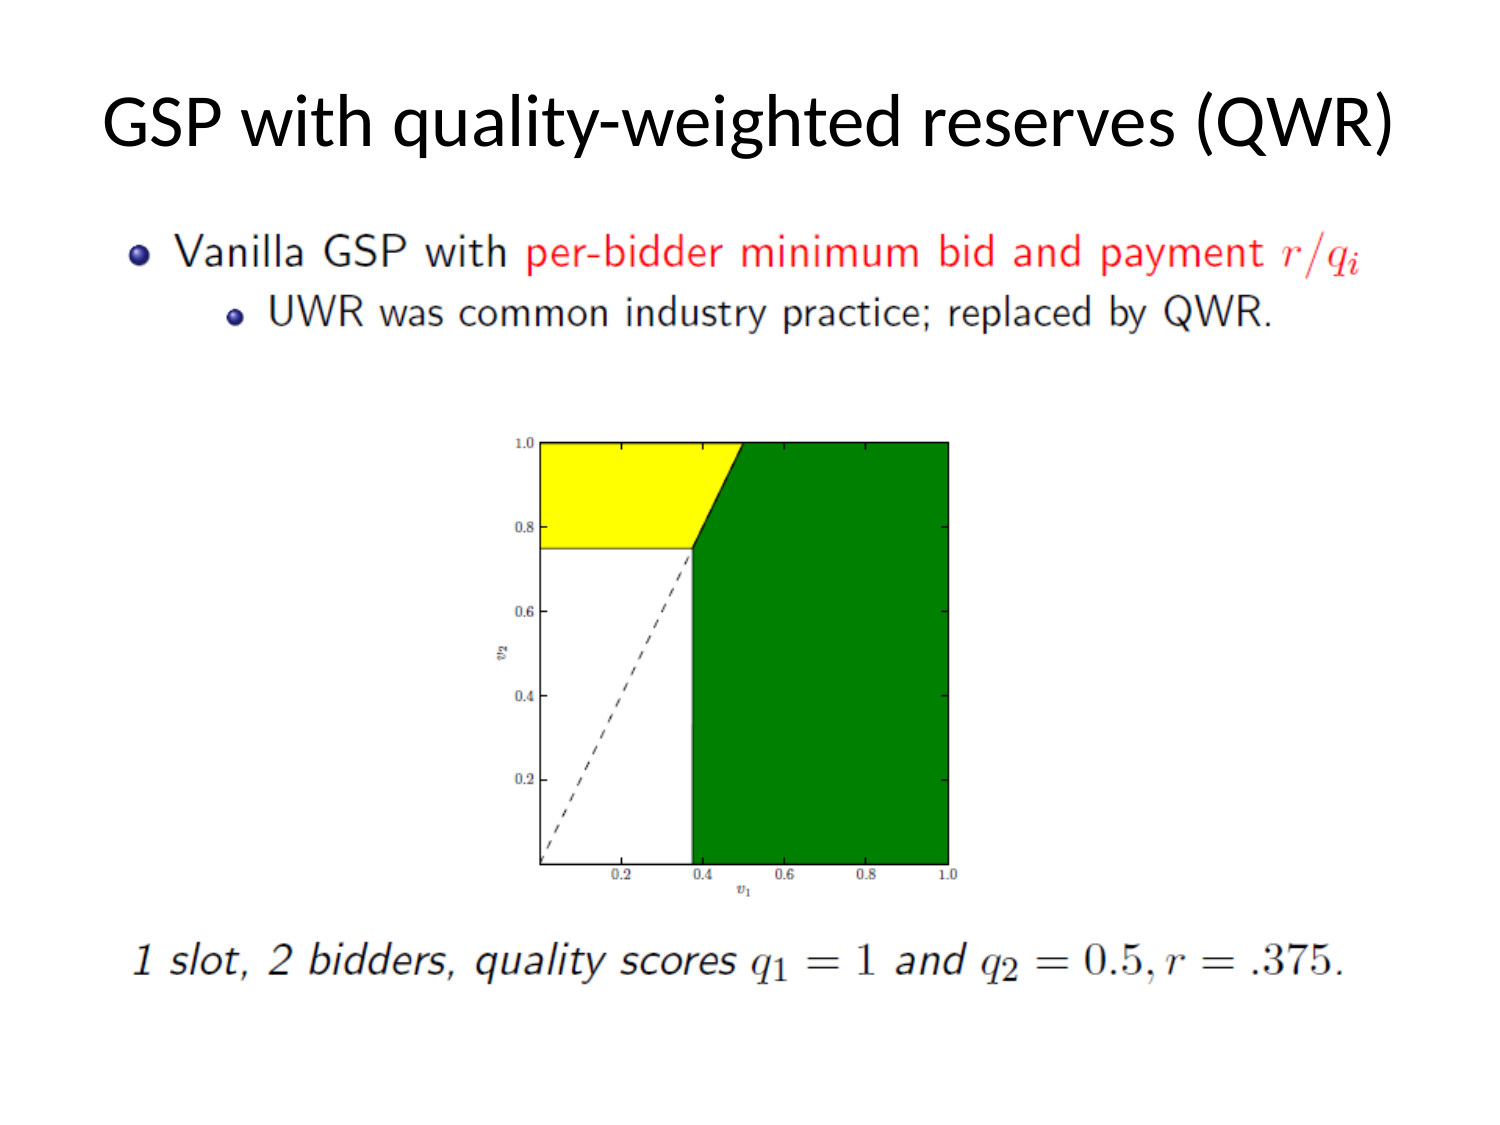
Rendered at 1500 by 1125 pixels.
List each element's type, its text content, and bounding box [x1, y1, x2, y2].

picture [83, 216, 1417, 1026]
title GSP with quality-weighted reserves (QWR) [37, 45, 1463, 188]
